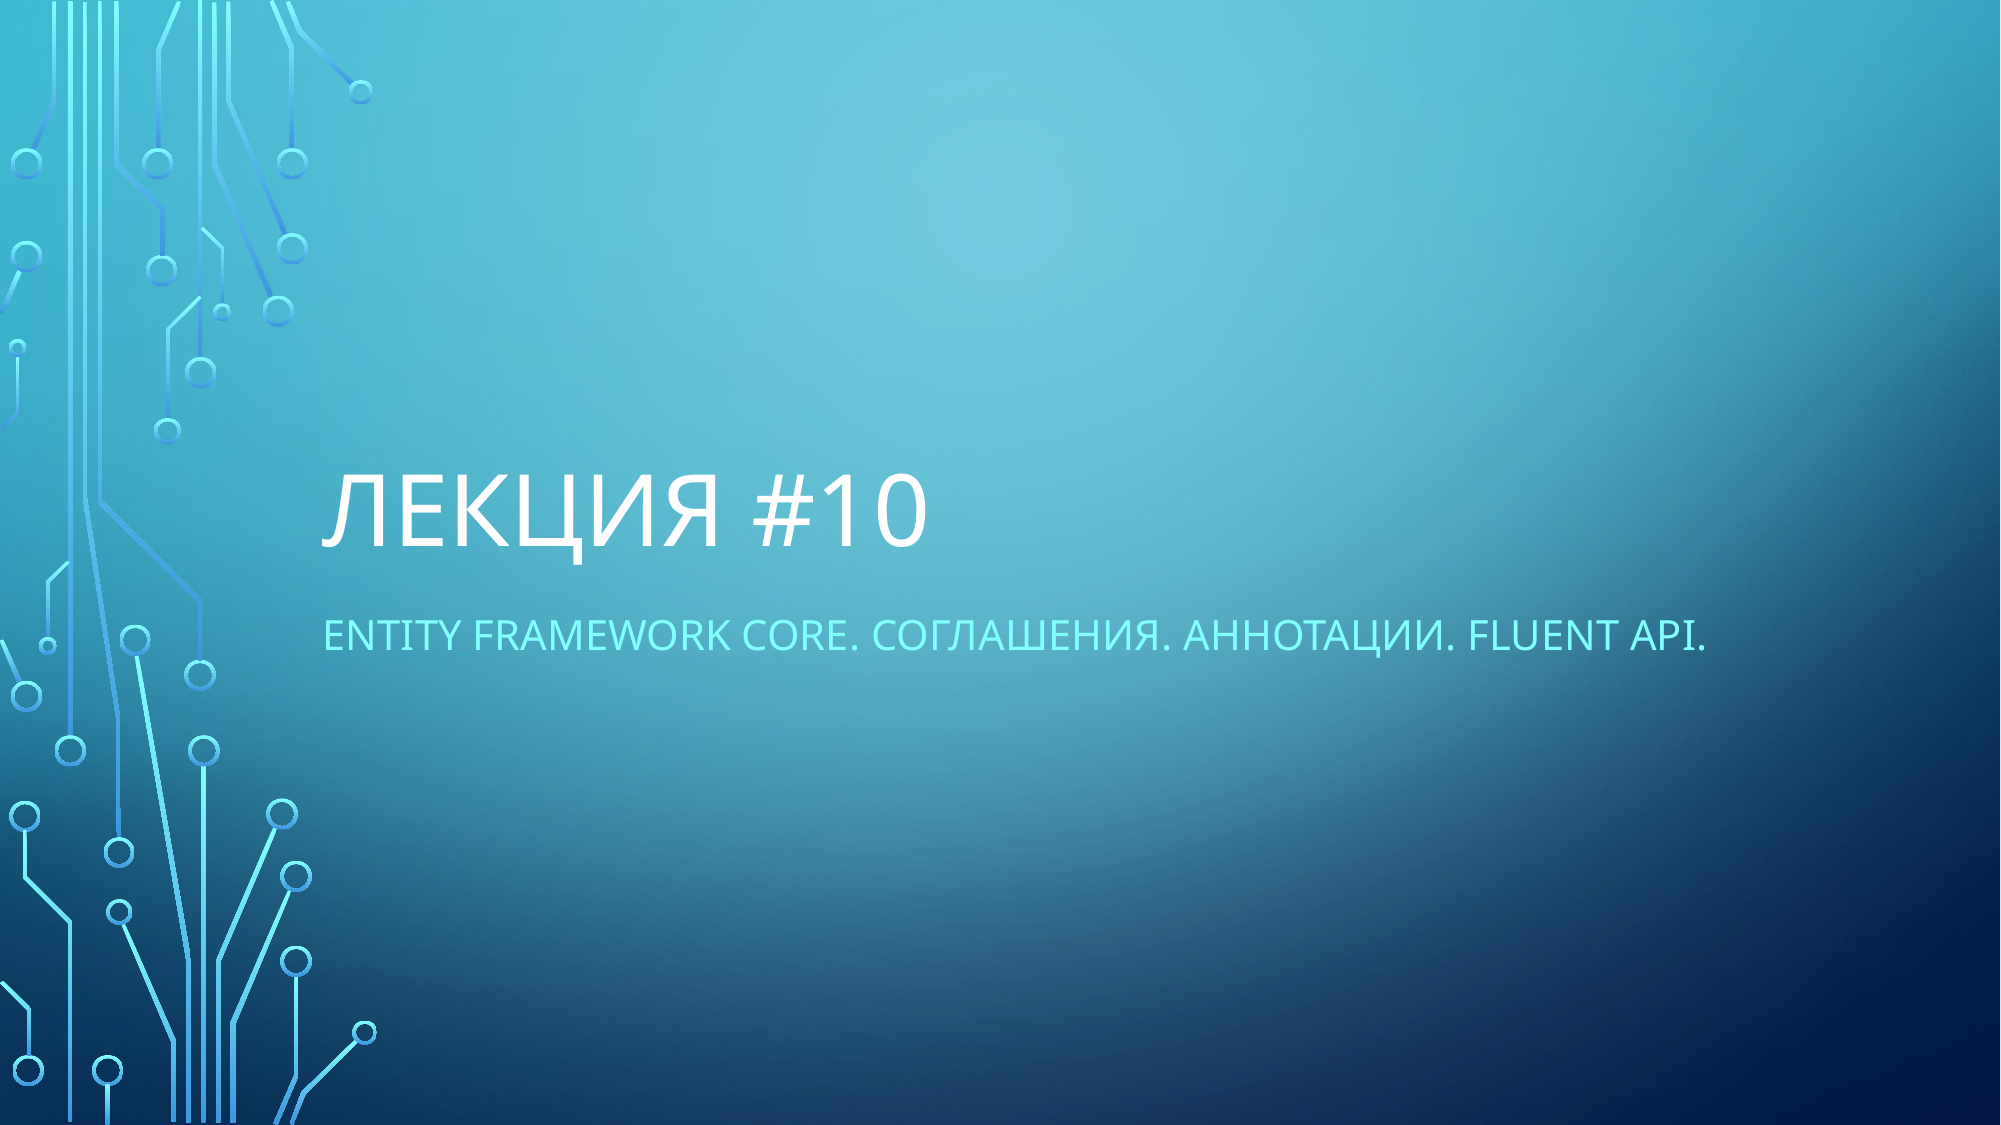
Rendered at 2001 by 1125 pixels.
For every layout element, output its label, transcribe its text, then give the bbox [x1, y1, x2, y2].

title Лекция #10 [307, 184, 1750, 576]
subtitle Entity Framework Core. Соглашения. Аннотации. FLUENT API. [307, 590, 1750, 863]
